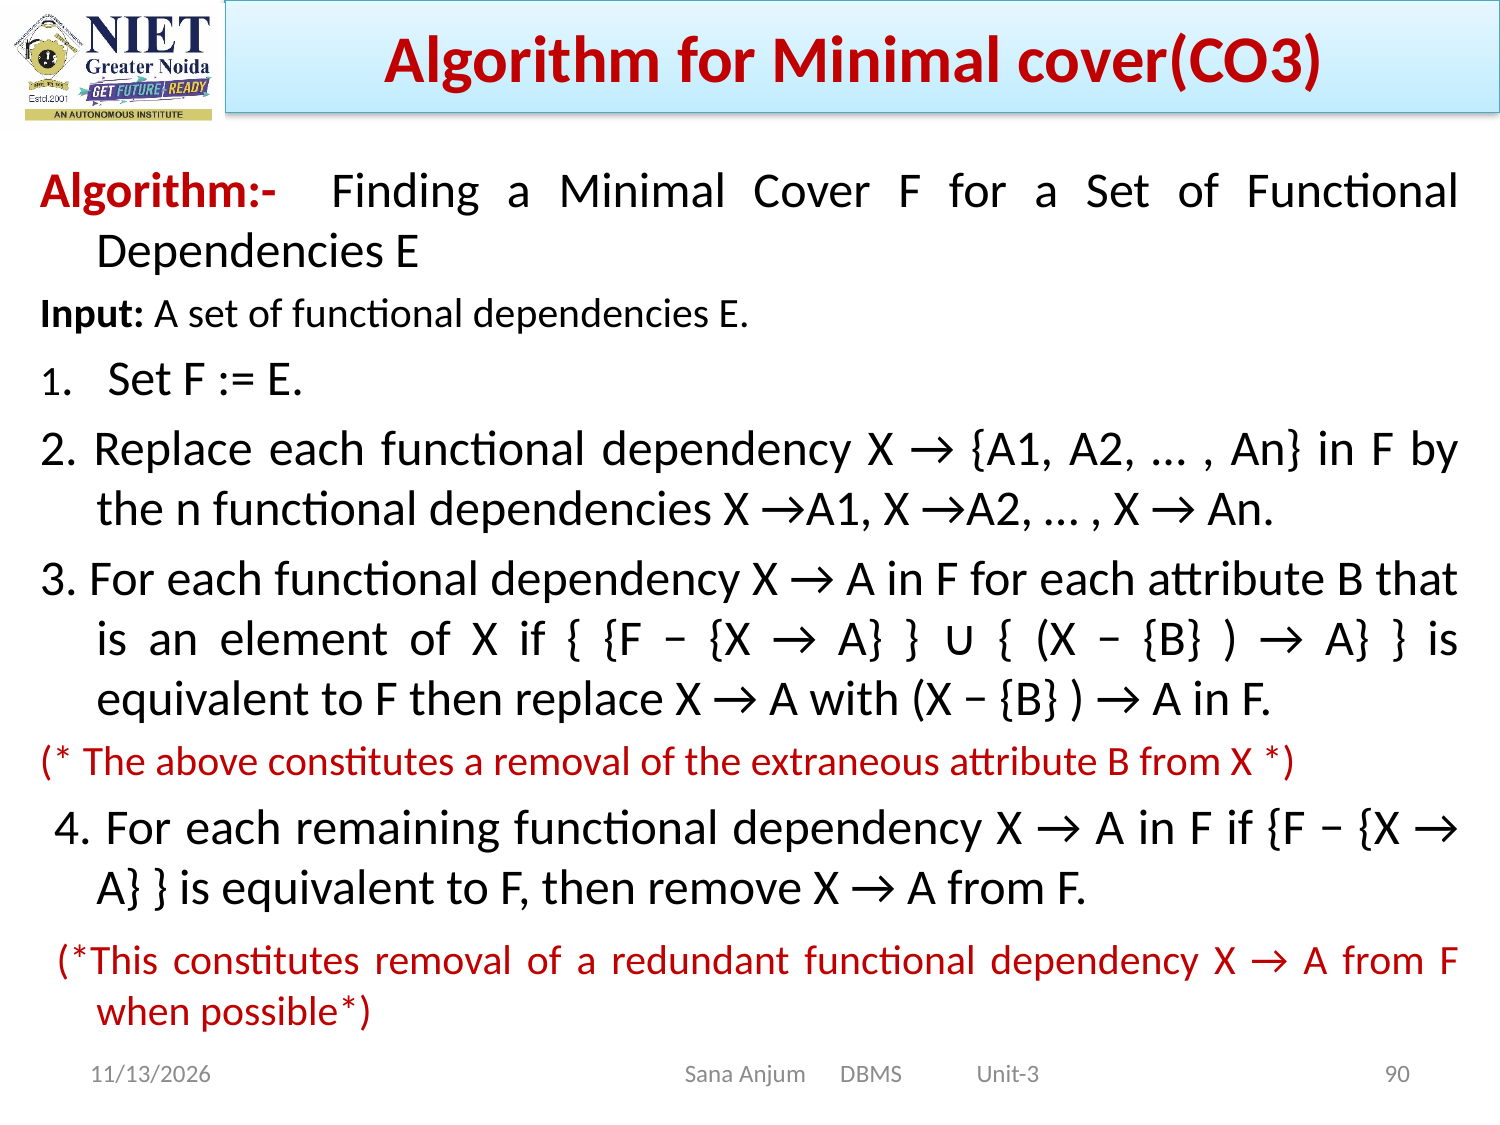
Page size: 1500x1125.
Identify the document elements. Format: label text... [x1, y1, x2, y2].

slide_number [75, 1042, 425, 1103]
slide_number 90 [1074, 1042, 1425, 1103]
list Algorithm:- Finding a Minimal Cover F for a Set of Functional Dependencies E Input: A set of functional dependencies E. 1. Set F := E. 2. Replace each functional dependency X → {A1, A2, … , An} in F by the n functional dependencies X →A1, X →A2, … , X → An. 3. For each functional dependency X → A in F for each attribute B that is an element of X if { {F − {X → A} } ∪ { (X − {B} ) → A} } is equivalent to F then replace X → A with (X − {B} ) → A in F. (* The above constitutes a removal of the extraneous attribute B from X *) 4. For each remaining functional dependency X → A in F if {F − {X → A} } is equivalent to F, then remove X → A from F. (*This constitutes removal of a redundant functional dependency X → A from F when possible*) [24, 149, 1475, 1038]
footer Sana Anjum DBMS Unit-3 [450, 1042, 1074, 1103]
text_box Algorithm for Minimal cover(CO3) [238, 0, 1500, 113]
picture [0, 0, 238, 135]
